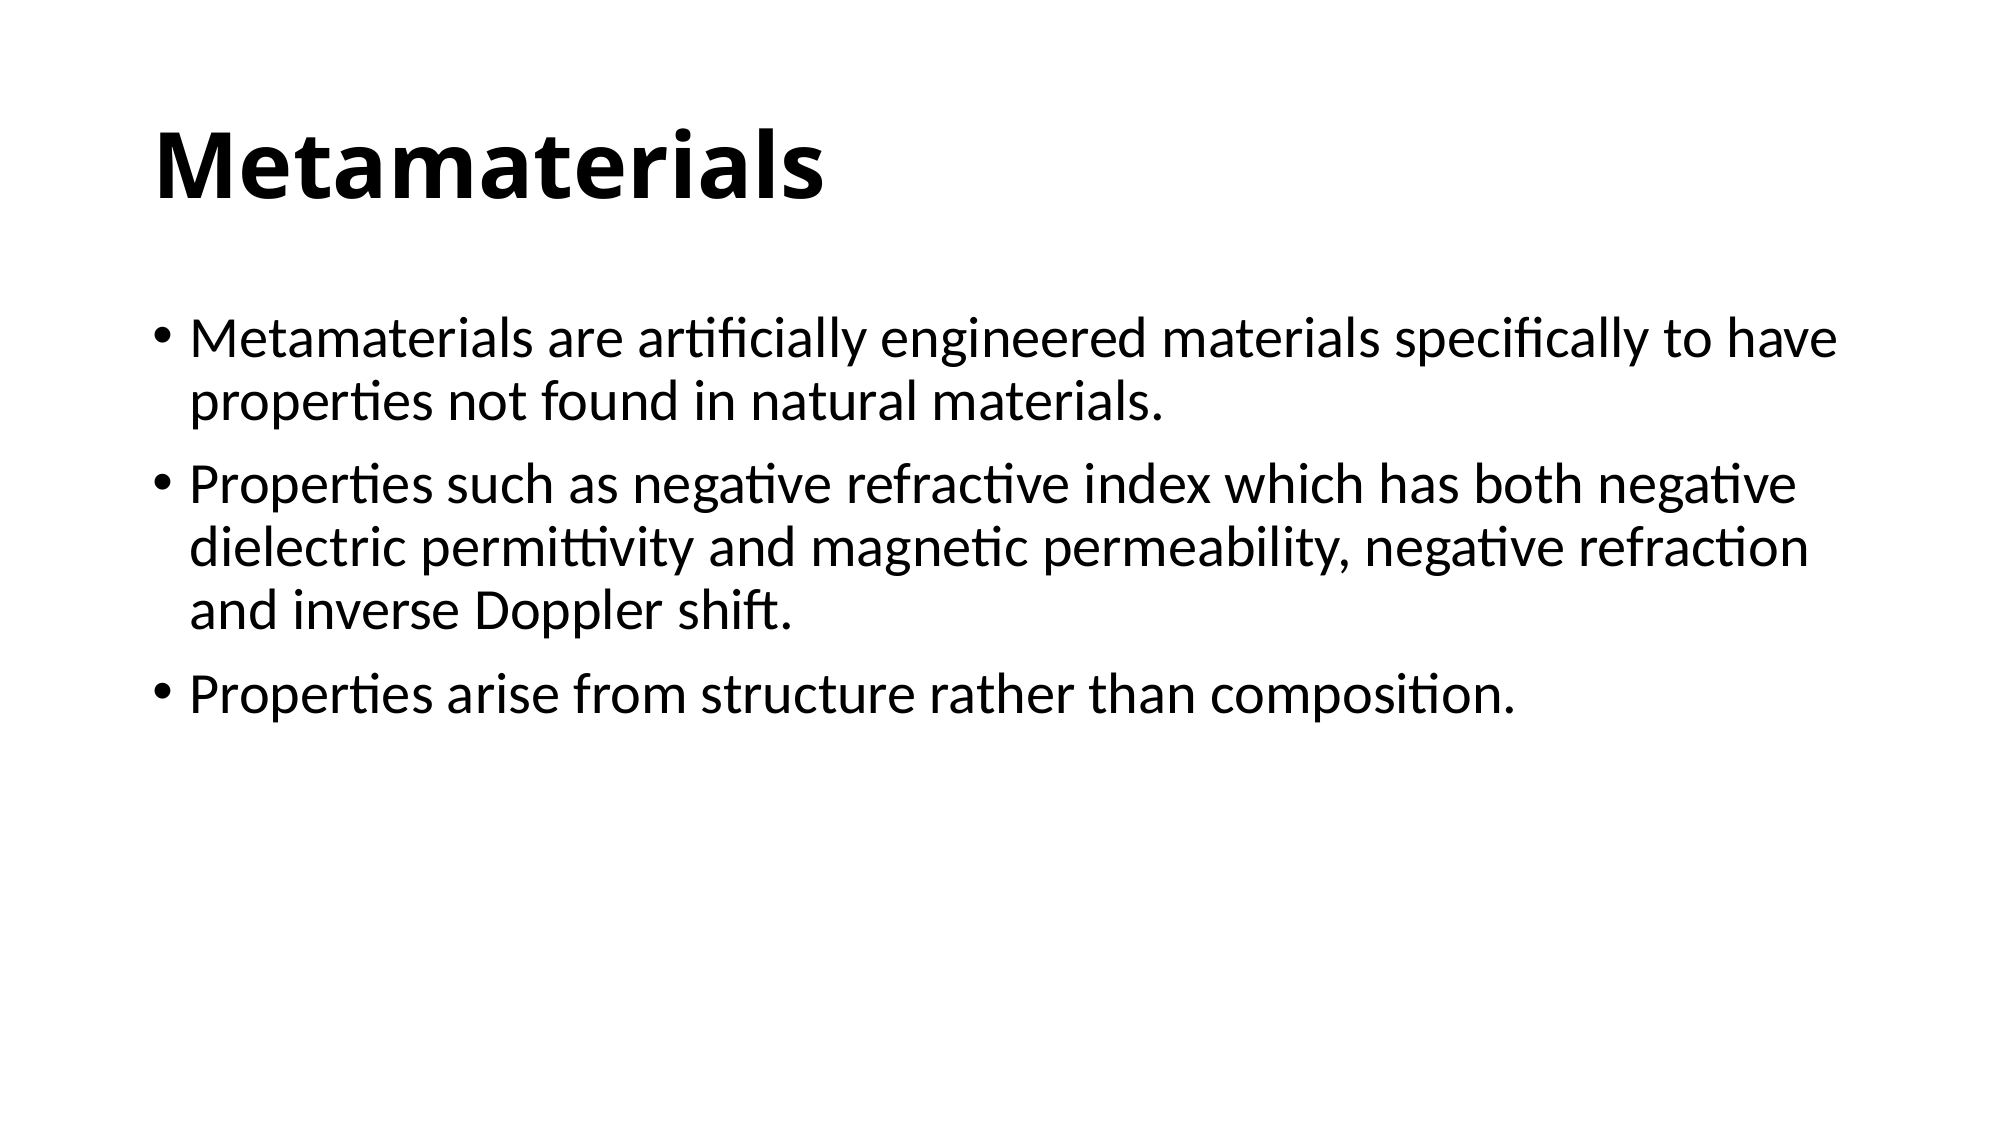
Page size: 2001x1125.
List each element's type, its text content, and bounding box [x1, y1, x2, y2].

title Metamaterials [137, 59, 1863, 278]
list Metamaterials are artificially engineered materials specifically to have properties not found in natural materials. Properties such as negative refractive index which has both negative dielectric permittivity and magnetic permeability, negative refraction and inverse Doppler shift. Properties arise from structure rather than composition. [137, 299, 1863, 1014]
